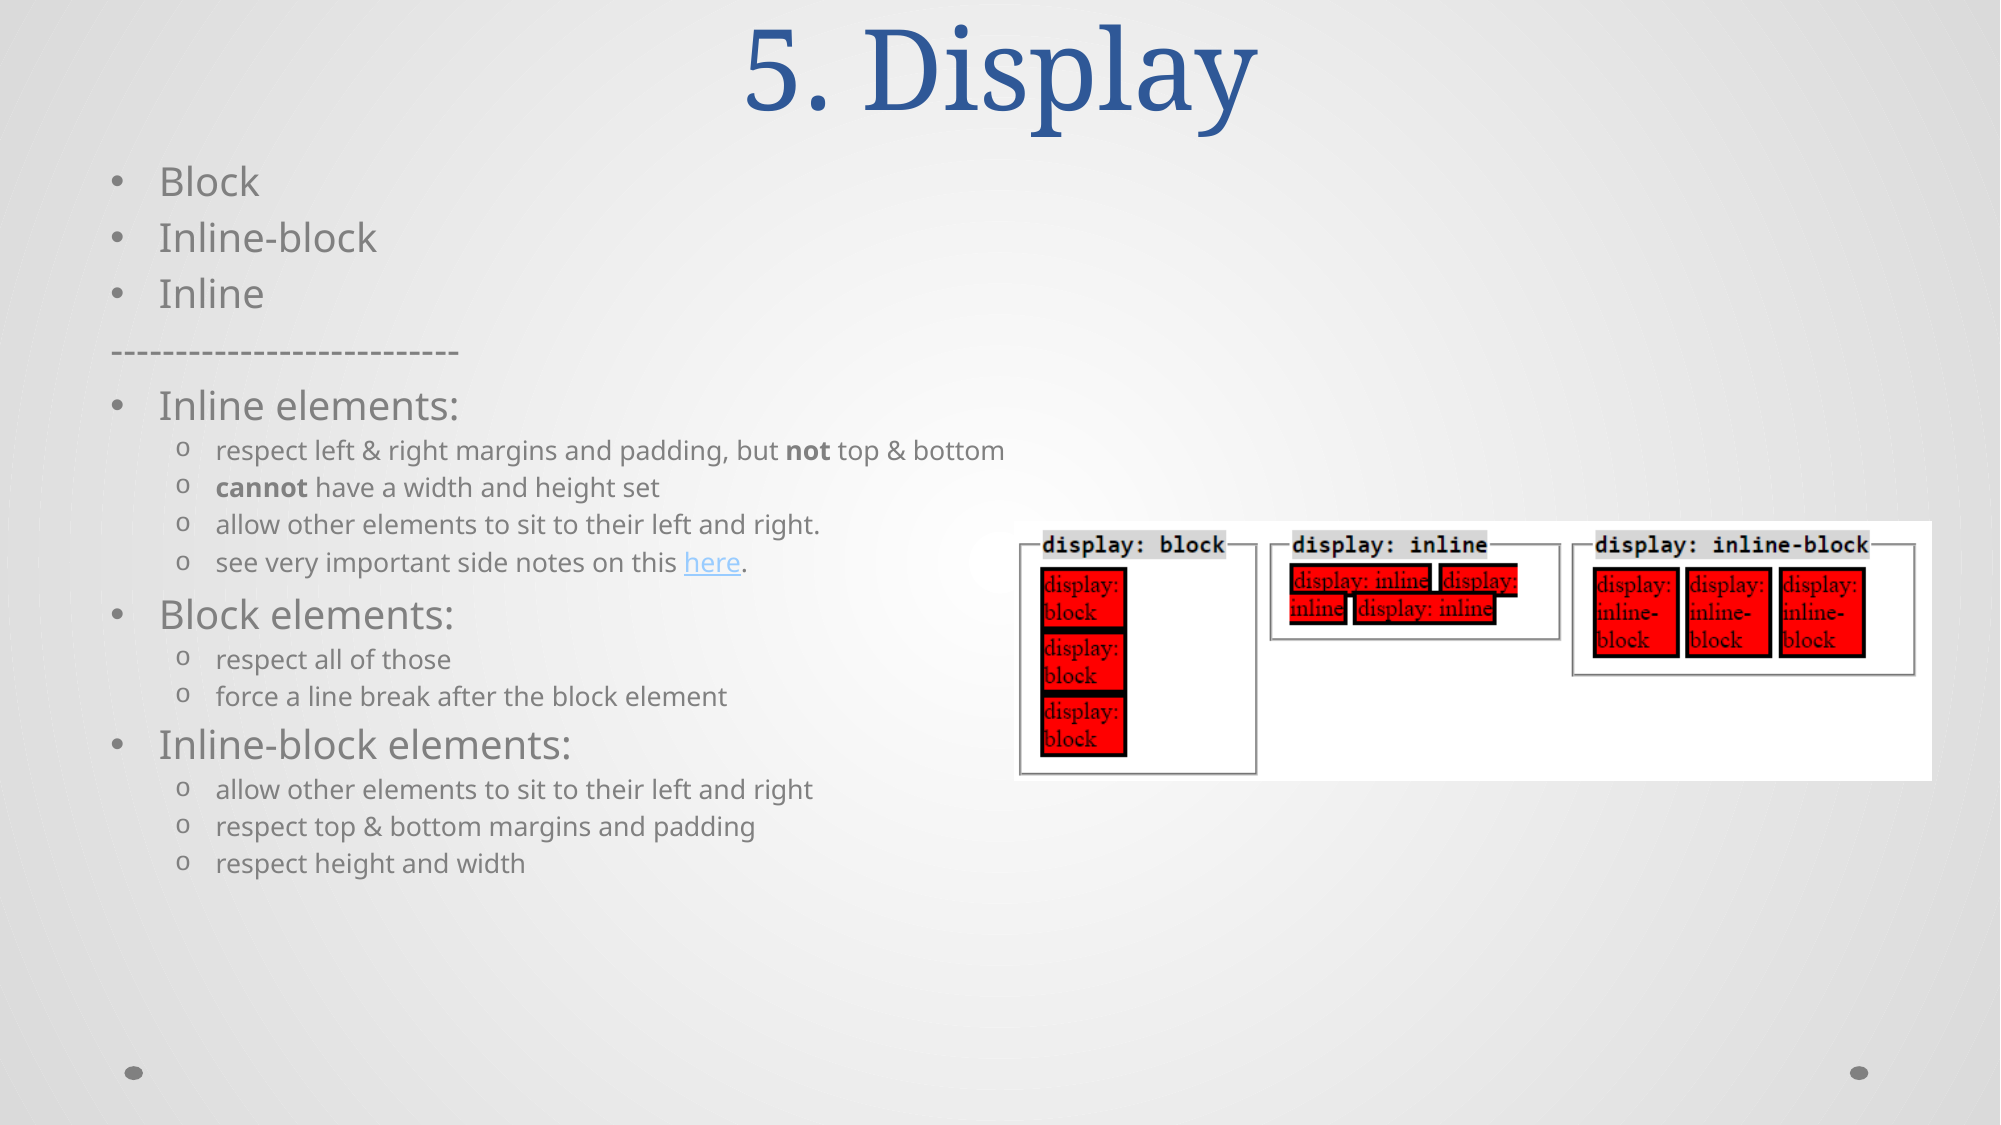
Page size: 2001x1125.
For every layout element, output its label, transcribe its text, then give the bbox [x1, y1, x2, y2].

list Block Inline-block Inline --------------------------- Inline elements: respect left & right margins and padding, but not top & bottom cannot have a width and height set allow other elements to sit to their left and right. see very important side notes on this here. Block elements: respect all of those force a line break after the block element Inline-block elements: allow other elements to sit to their left and right respect top & bottom margins and padding respect height and width [95, 149, 1896, 892]
picture [1013, 520, 1932, 781]
title 5. Display [99, 0, 1900, 141]
